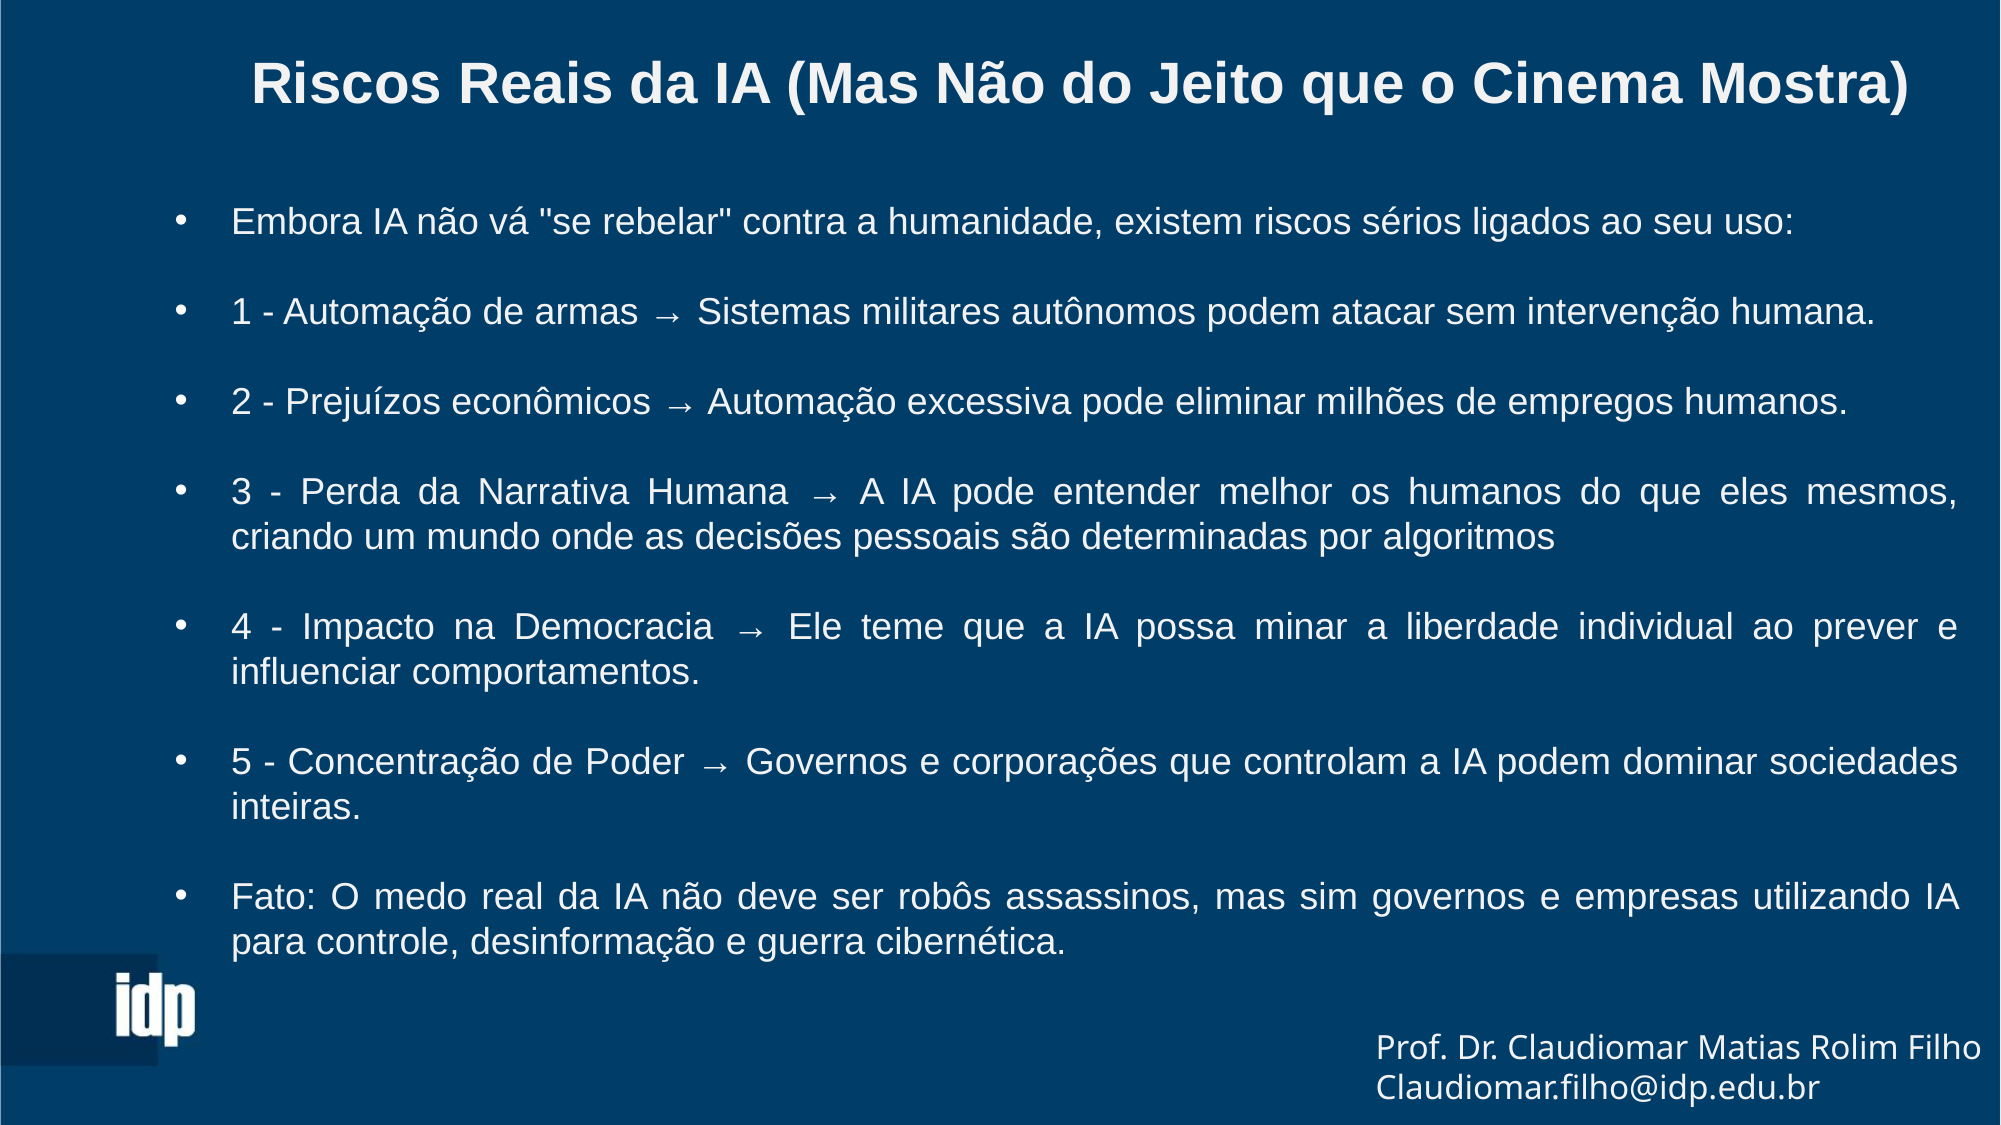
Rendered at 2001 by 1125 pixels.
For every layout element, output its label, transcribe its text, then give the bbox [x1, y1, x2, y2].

text_box Embora IA não vá "se rebelar" contra a humanidade, existem riscos sérios ligados ao seu uso: 1 - Automação de armas → Sistemas militares autônomos podem atacar sem intervenção humana. 2 - Prejuízos econômicos → Automação excessiva pode eliminar milhões de empregos humanos. 3 - Perda da Narrativa Humana → A IA pode entender melhor os humanos do que eles mesmos, criando um mundo onde as decisões pessoais são determinadas por algoritmos 4 - Impacto na Democracia → Ele teme que a IA possa minar a liberdade individual ao prever e influenciar comportamentos. 5 - Concentração de Poder → Governos e corporações que controlam a IA podem dominar sociedades inteiras. Fato: O medo real da IA não deve ser robôs assassinos, mas sim governos e empresas utilizando IA para controle, desinformação e guerra cibernética. [159, 190, 1974, 1048]
text_box Prof. Dr. Claudiomar Matias Rolim Filho Claudiomar.filho@idp.edu.br [1360, 1018, 2000, 1114]
text_box Riscos Reais da IA (Mas Não do Jeito que o Cinema Mostra) [236, 38, 2000, 896]
picture [0, 0, 2001, 1125]
